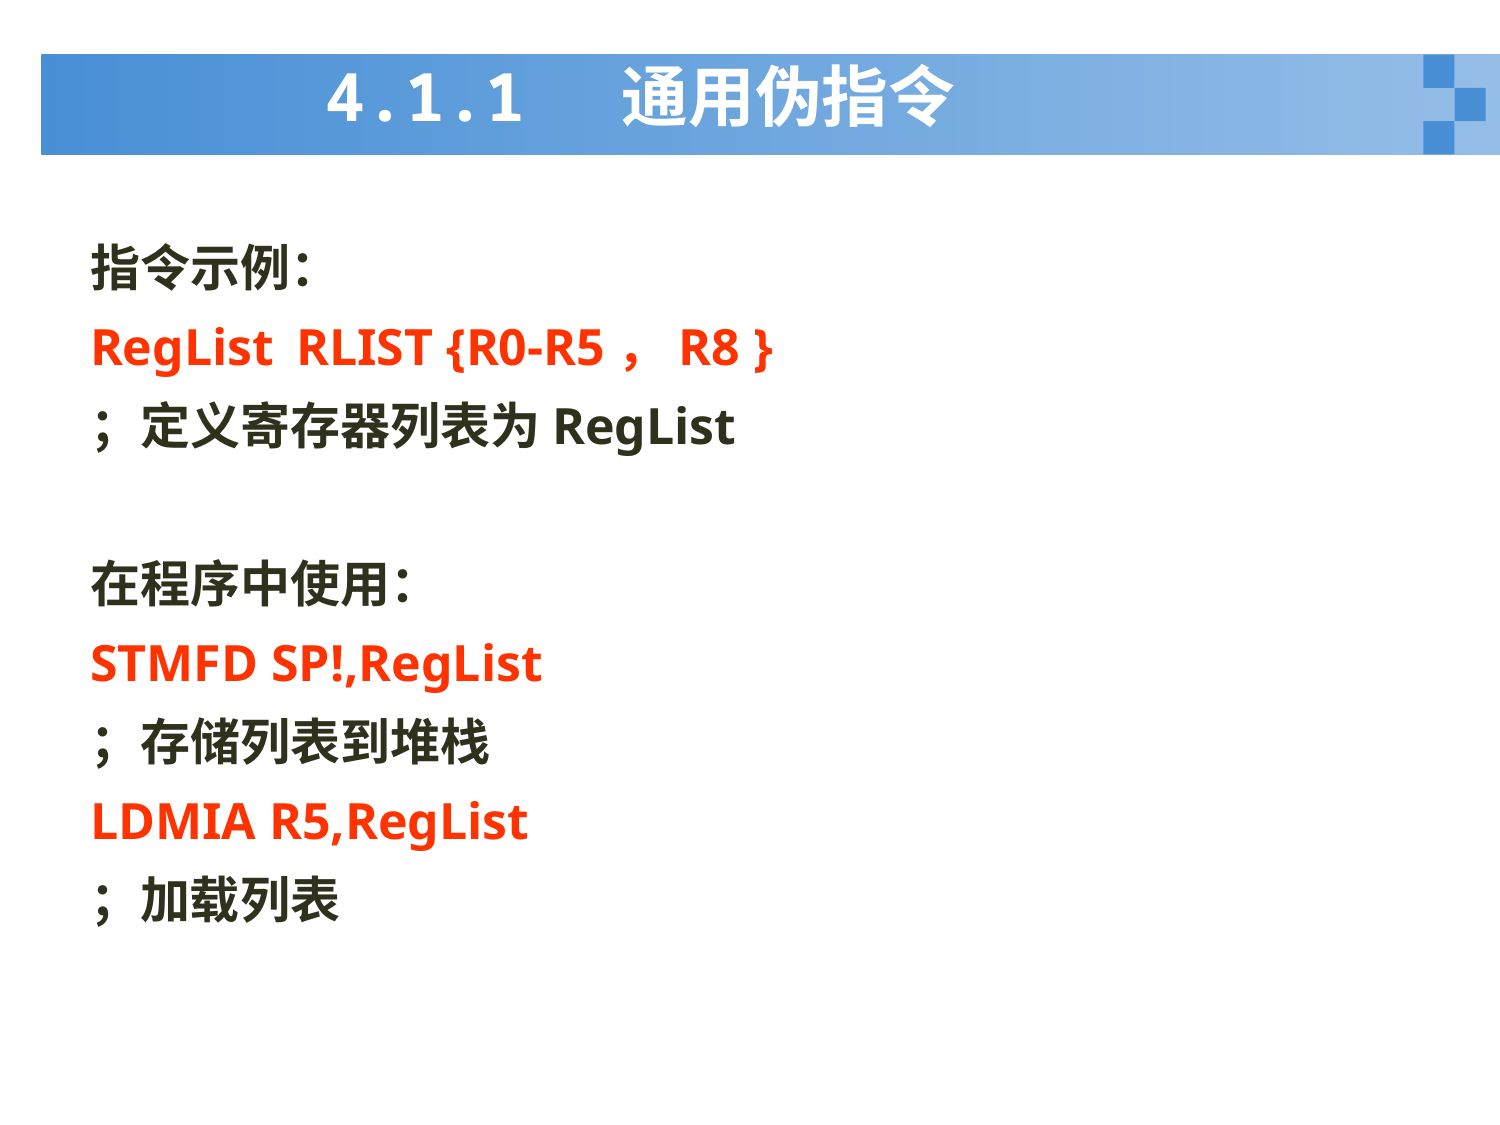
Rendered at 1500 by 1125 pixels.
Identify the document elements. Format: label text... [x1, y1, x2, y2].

title 4.1.1 通用伪指令 [53, 66, 1229, 204]
list 指令示例： RegList RLIST {R0-R5，R8 } ；定义寄存器列表为RegList 在程序中使用： STMFD SP!,RegList ；存储列表到堆栈 LDMIA R5,RegList ；加载列表 [75, 220, 1425, 1125]
